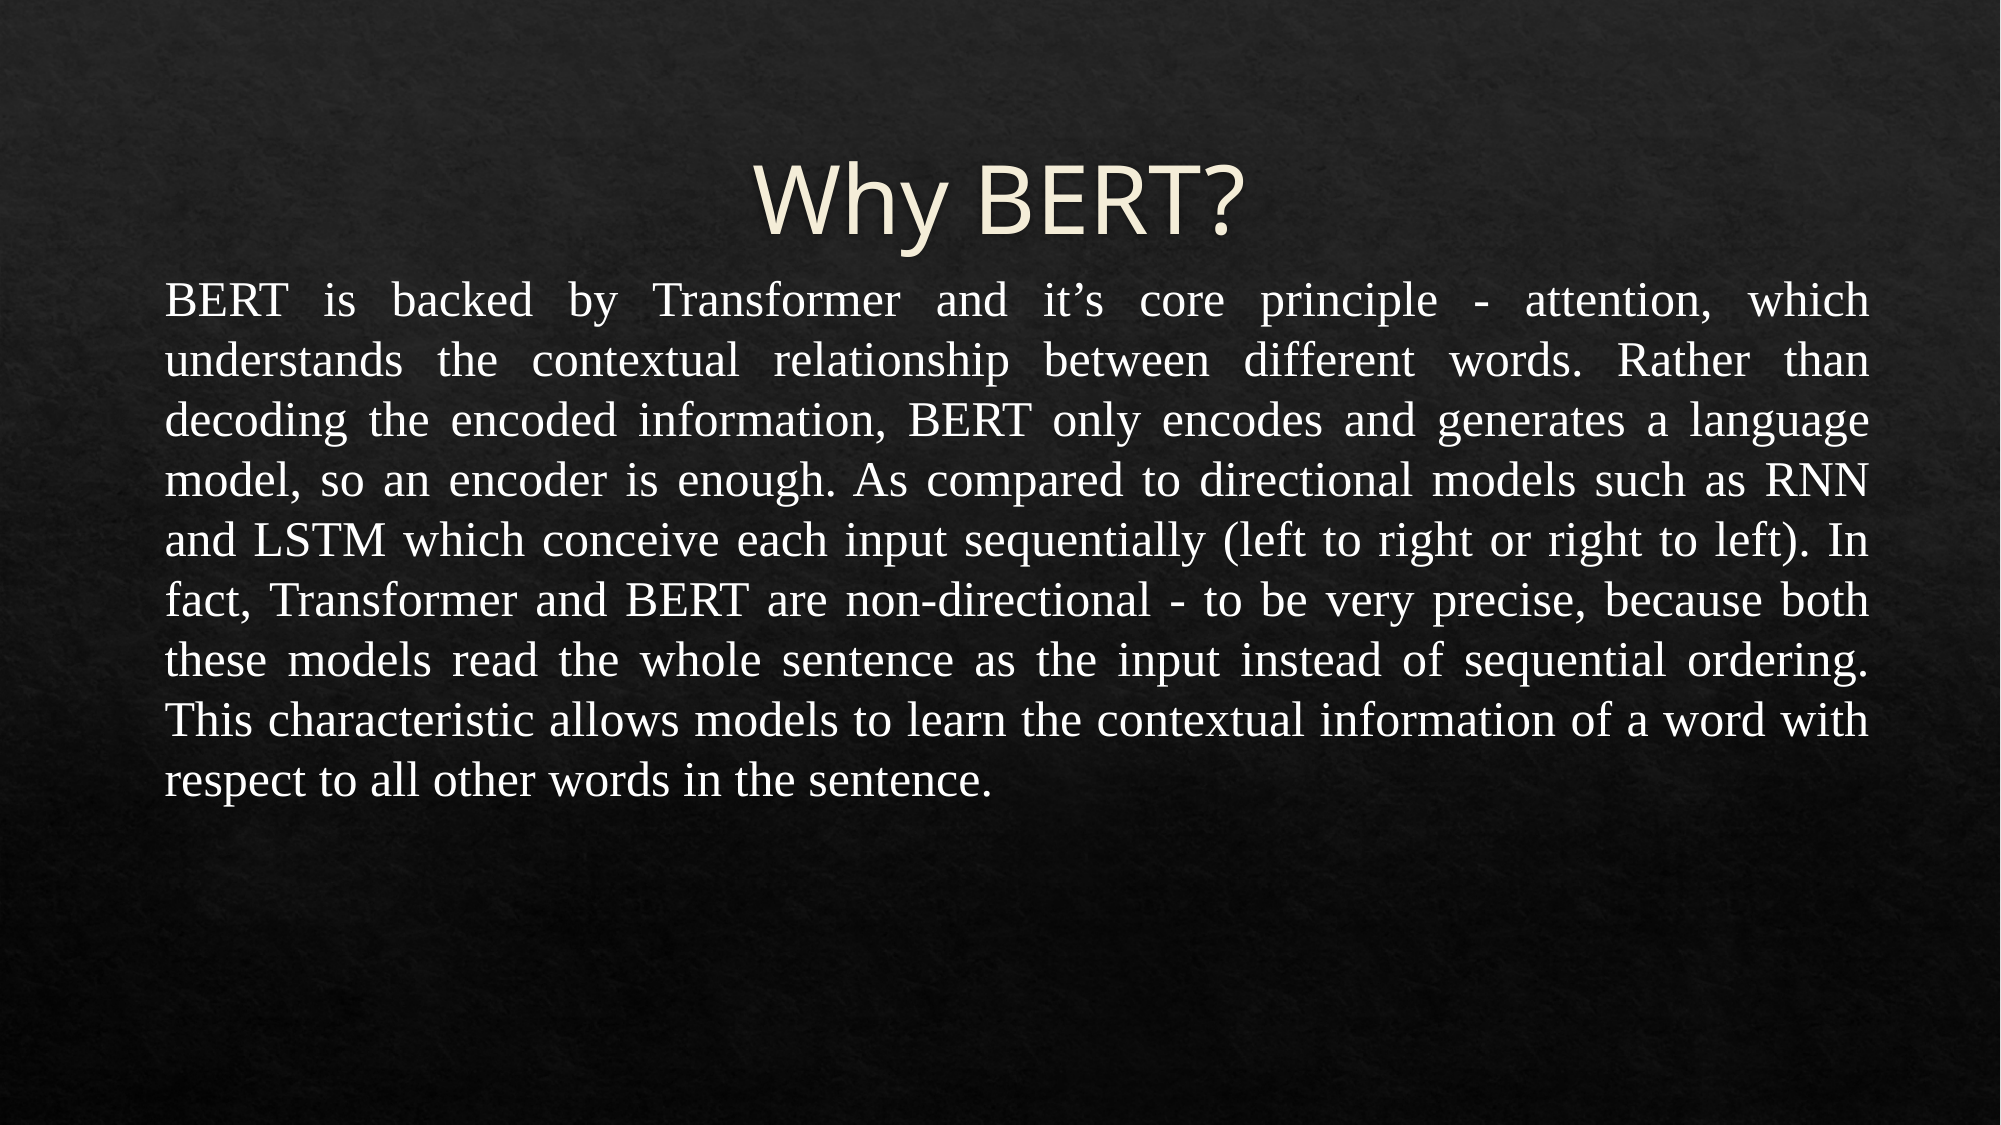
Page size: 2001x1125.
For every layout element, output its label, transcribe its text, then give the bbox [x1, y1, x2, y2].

title Why BERT? [149, 99, 1849, 258]
text_box BERT is backed by Transformer and it’s core principle - attention, which understands the contextual relationship between different words. Rather than decoding the encoded information, BERT only encodes and generates a language model, so an encoder is enough. As compared to directional models such as RNN and LSTM which conceive each input sequentially (left to right or right to left). In fact, Transformer and BERT are non-directional - to be very precise, because both these models read the whole sentence as the input instead of sequential ordering. This characteristic allows models to learn the contextual information of a word with respect to all other words in the sentence. [149, 258, 1886, 814]
